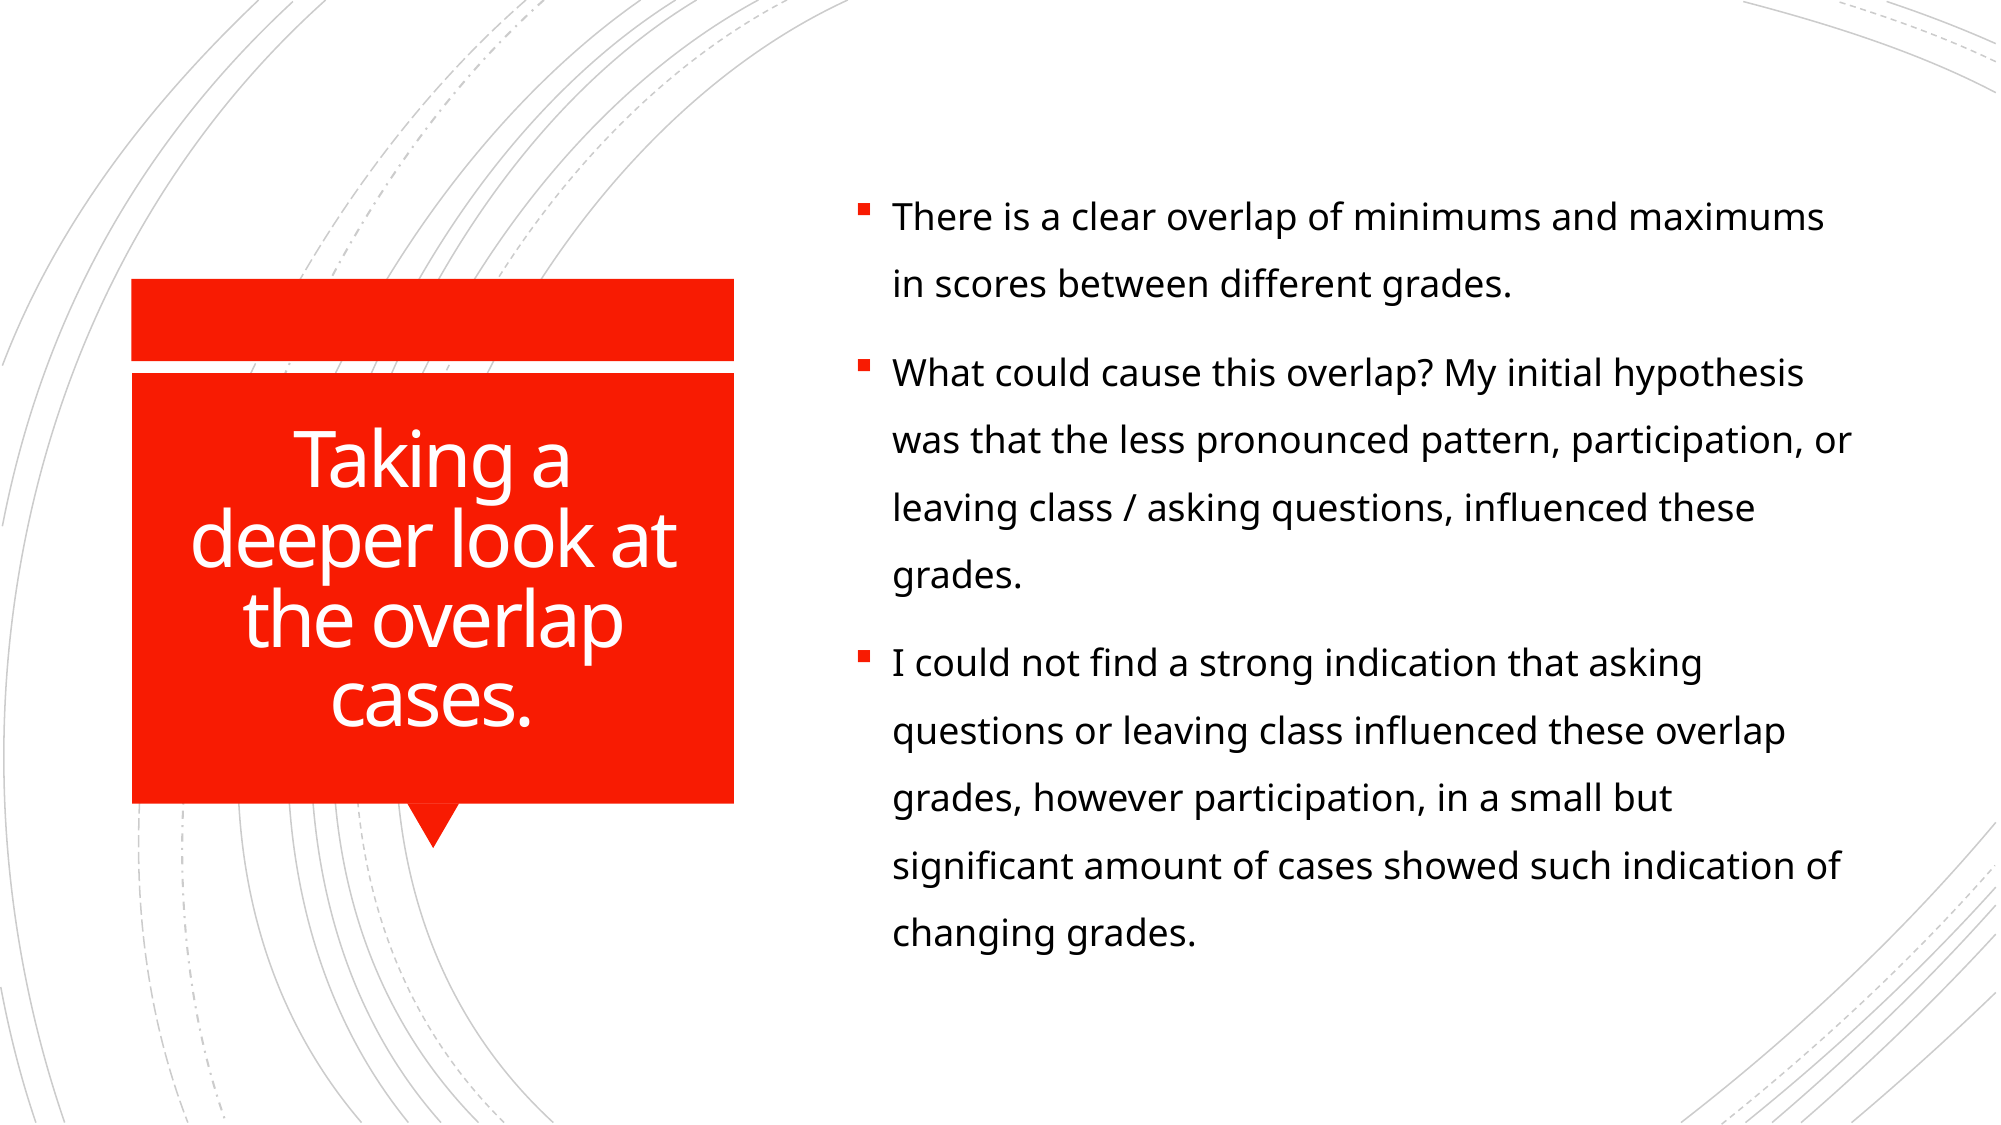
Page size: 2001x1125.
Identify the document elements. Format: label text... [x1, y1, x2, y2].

list There is a clear overlap of minimums and maximums in scores between different grades. What could cause this overlap? My initial hypothesis was that the less pronounced pattern, participation, or leaving class / asking questions, influenced these grades. I could not find a strong indication that asking questions or leaving class influenced these overlap grades, however participation, in a small but significant amount of cases showed such indication of changing grades. [839, 131, 1871, 993]
title Taking a deeper look at the overlap cases. [145, 385, 720, 782]
